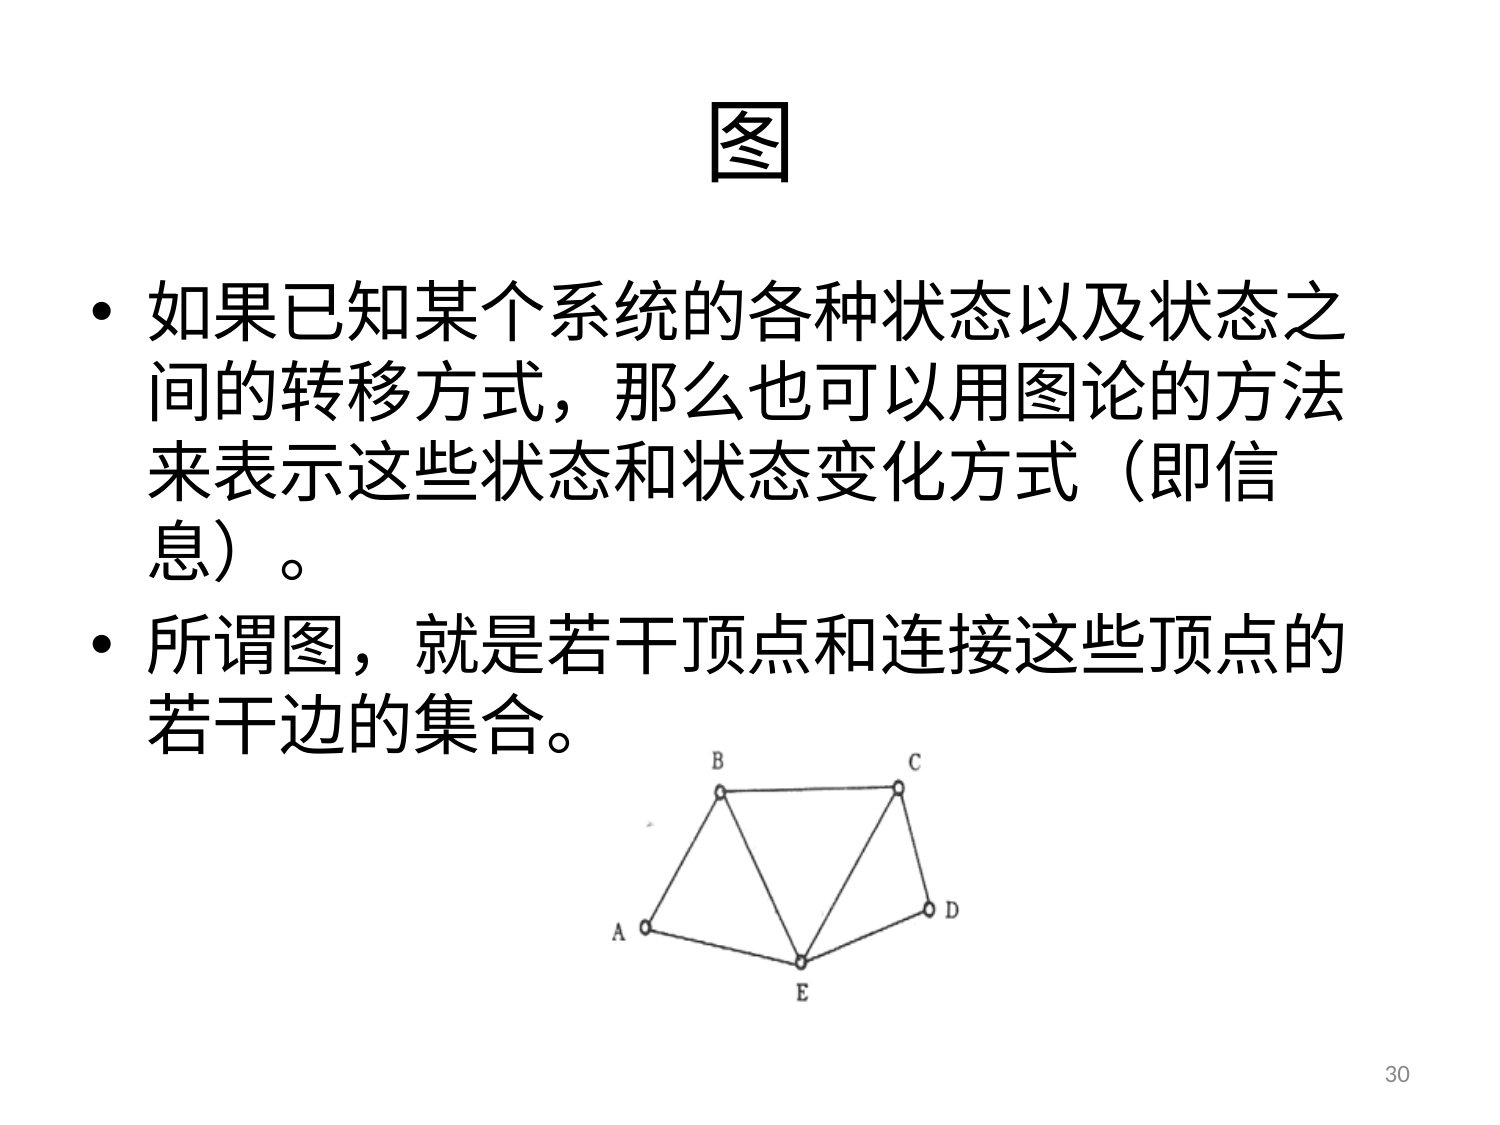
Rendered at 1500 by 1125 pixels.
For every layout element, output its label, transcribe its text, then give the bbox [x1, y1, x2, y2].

picture [612, 737, 968, 1013]
title 图 [75, 45, 1425, 233]
list 如果已知某个系统的各种状态以及状态之间的转移方式，那么也可以用图论的方法来表示这些状态和状态变化方式（即信息）。 所谓图，就是若干顶点和连接这些顶点的若干边的集合。 [75, 262, 1425, 1005]
slide_number 30 [1074, 1042, 1425, 1103]
